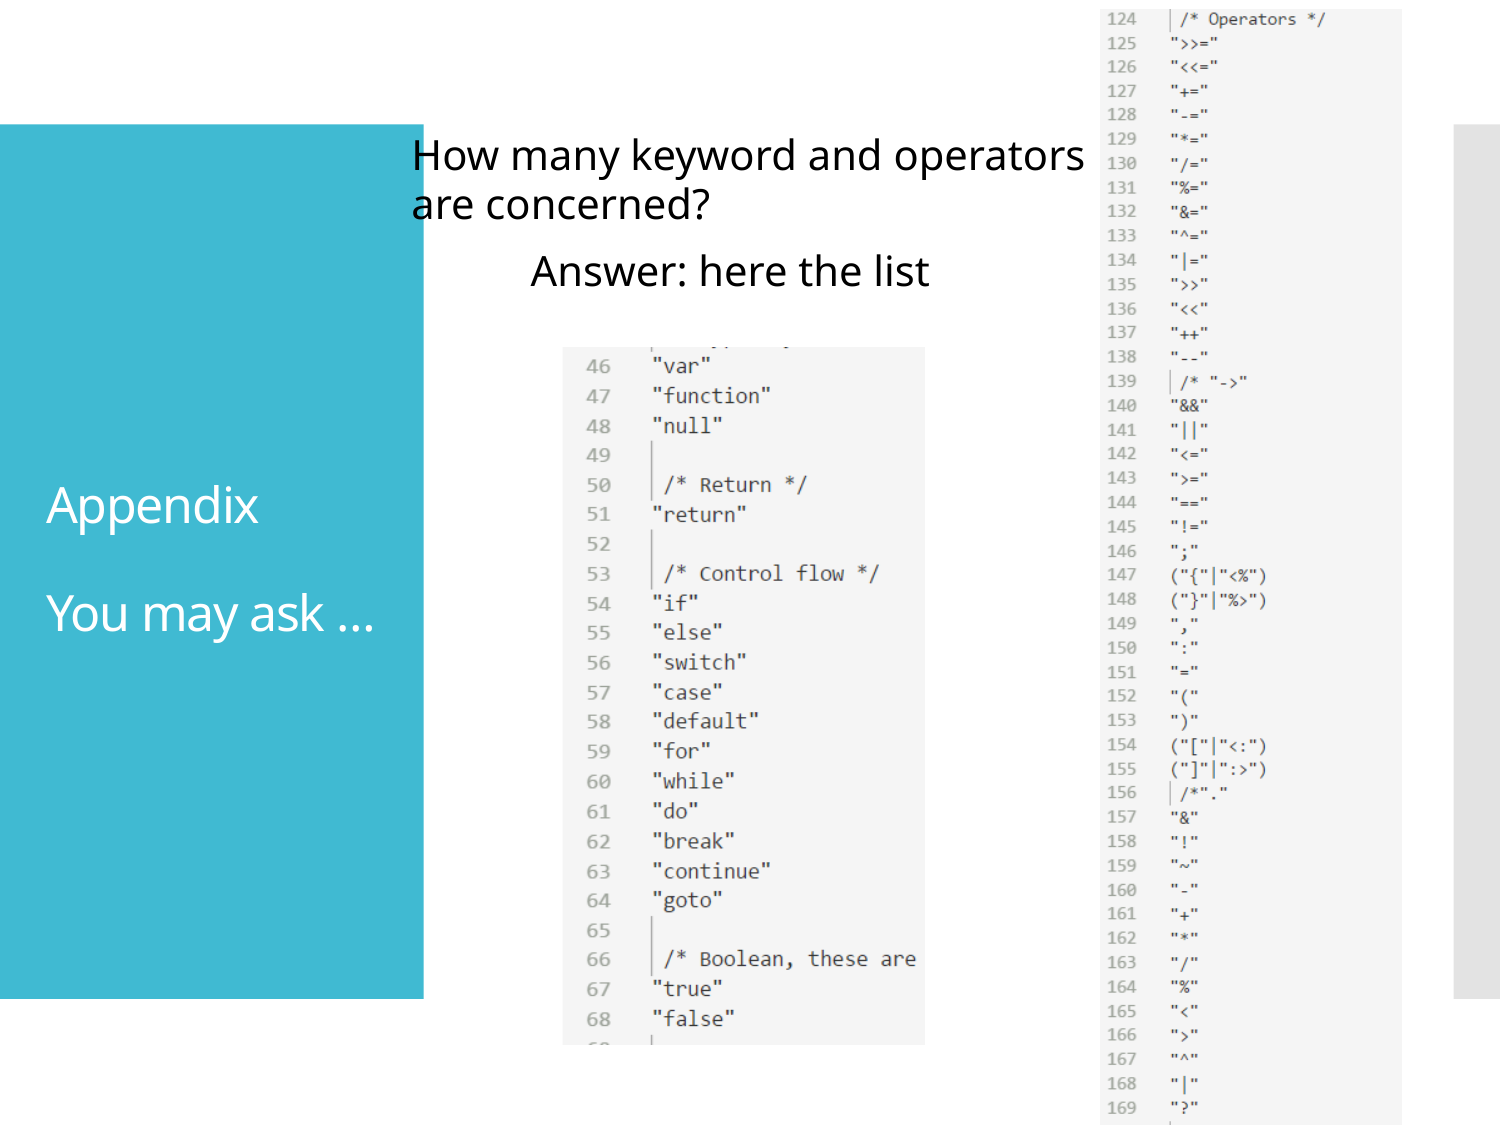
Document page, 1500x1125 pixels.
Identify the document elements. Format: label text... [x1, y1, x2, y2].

picture [562, 347, 926, 1046]
title Appendix You may ask … [31, 184, 394, 940]
picture [1099, 9, 1403, 1125]
text_box Answer: here the list [515, 236, 945, 302]
text_box How many keyword and operators are concerned? [396, 120, 1099, 236]
